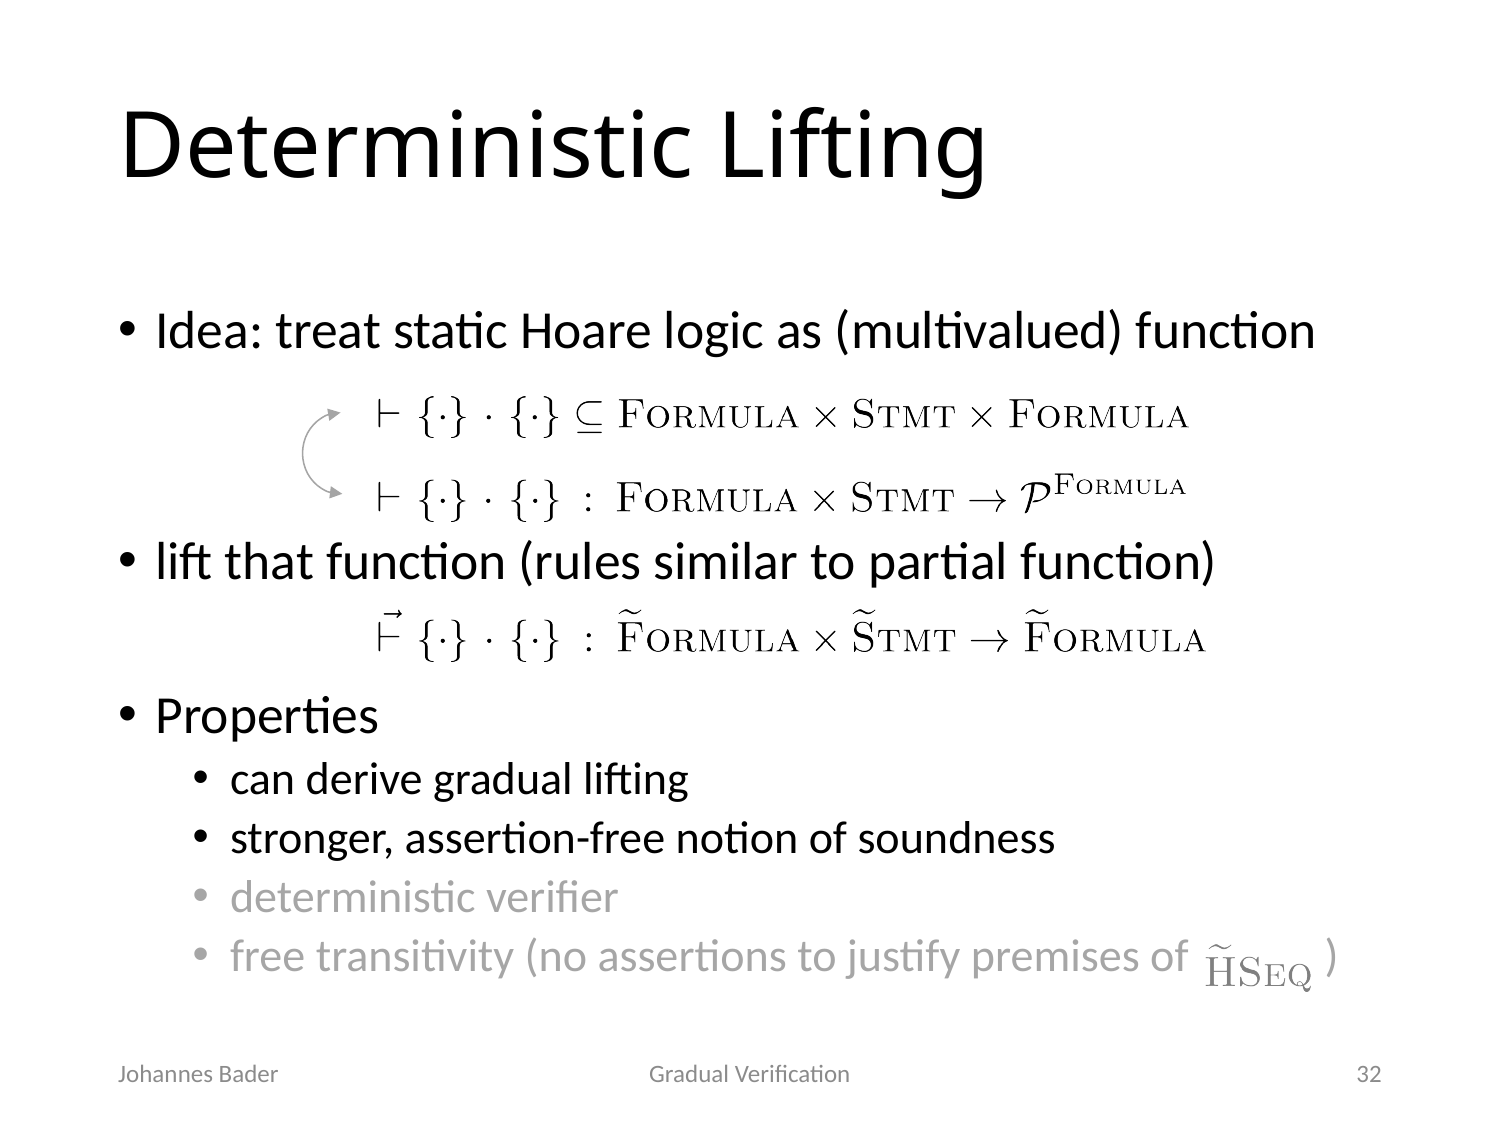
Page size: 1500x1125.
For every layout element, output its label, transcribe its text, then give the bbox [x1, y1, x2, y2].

text_box [302, 408, 343, 499]
picture [378, 609, 1206, 662]
list Idea: treat static Hoare logic as (multivalued) function lift that function (rules similar to partial function) Properties can derive gradual lifting stronger, assertion-free notion of soundness deterministic verifier free transitivity (no assertions to justify premises of ) [103, 294, 1397, 1014]
title Deterministic Lifting [103, 59, 1397, 236]
slide_number 32 [1059, 1042, 1397, 1103]
picture [1204, 944, 1311, 992]
slide_number Johannes Bader [103, 1042, 441, 1103]
picture [378, 473, 1186, 522]
picture [378, 396, 1189, 438]
footer Gradual Verification [496, 1042, 1004, 1103]
